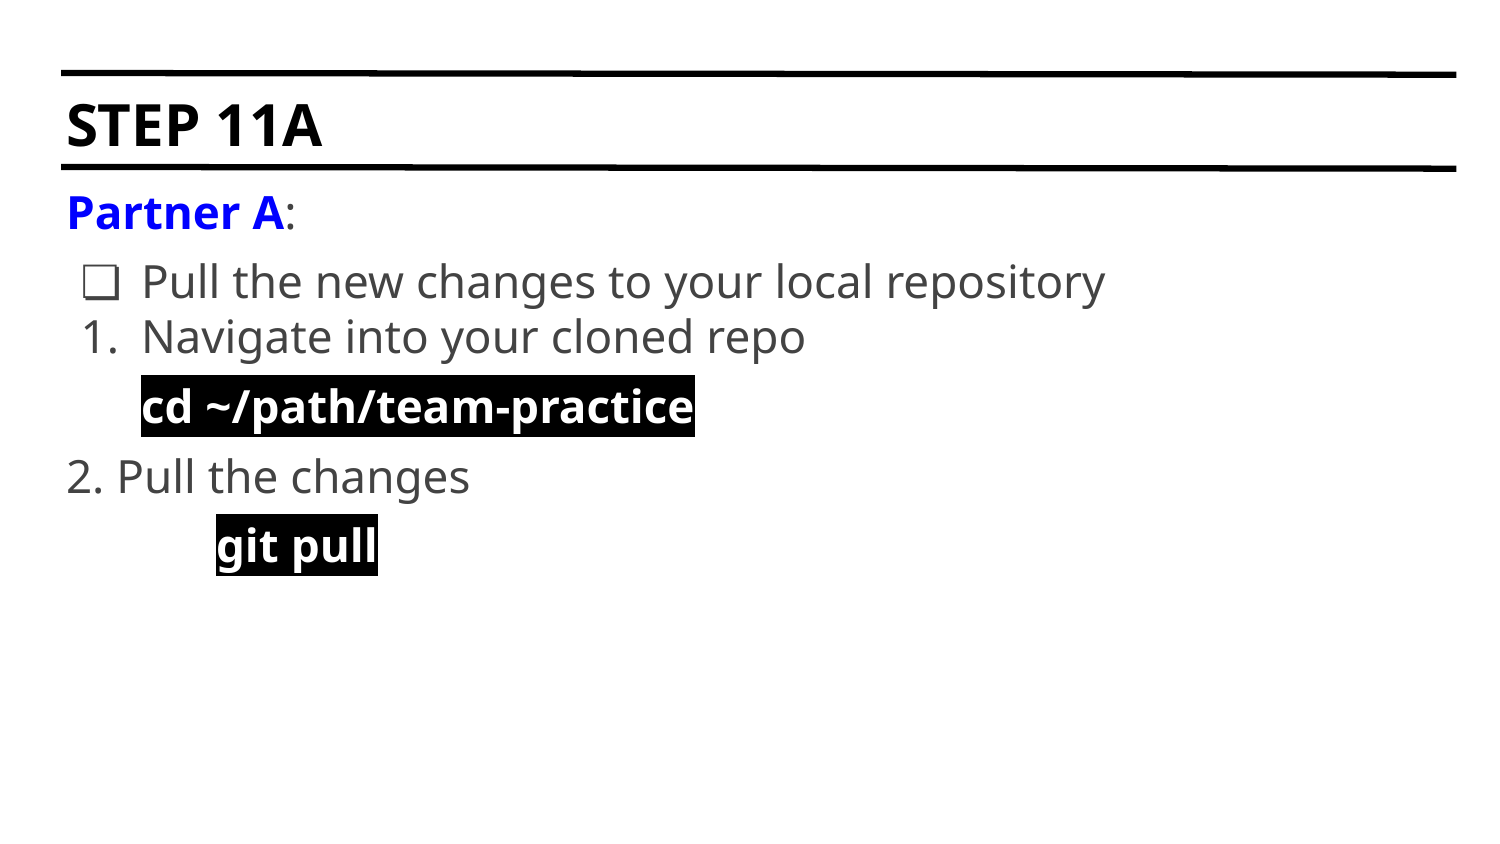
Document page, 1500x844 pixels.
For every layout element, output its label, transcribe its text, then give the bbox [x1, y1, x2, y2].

list Partner A: Pull the new changes to your local repository Navigate into your cloned repo cd ~/path/team-practice 2. Pull the changes git pull [51, 168, 1409, 811]
title STEP 11A [51, 72, 1449, 167]
